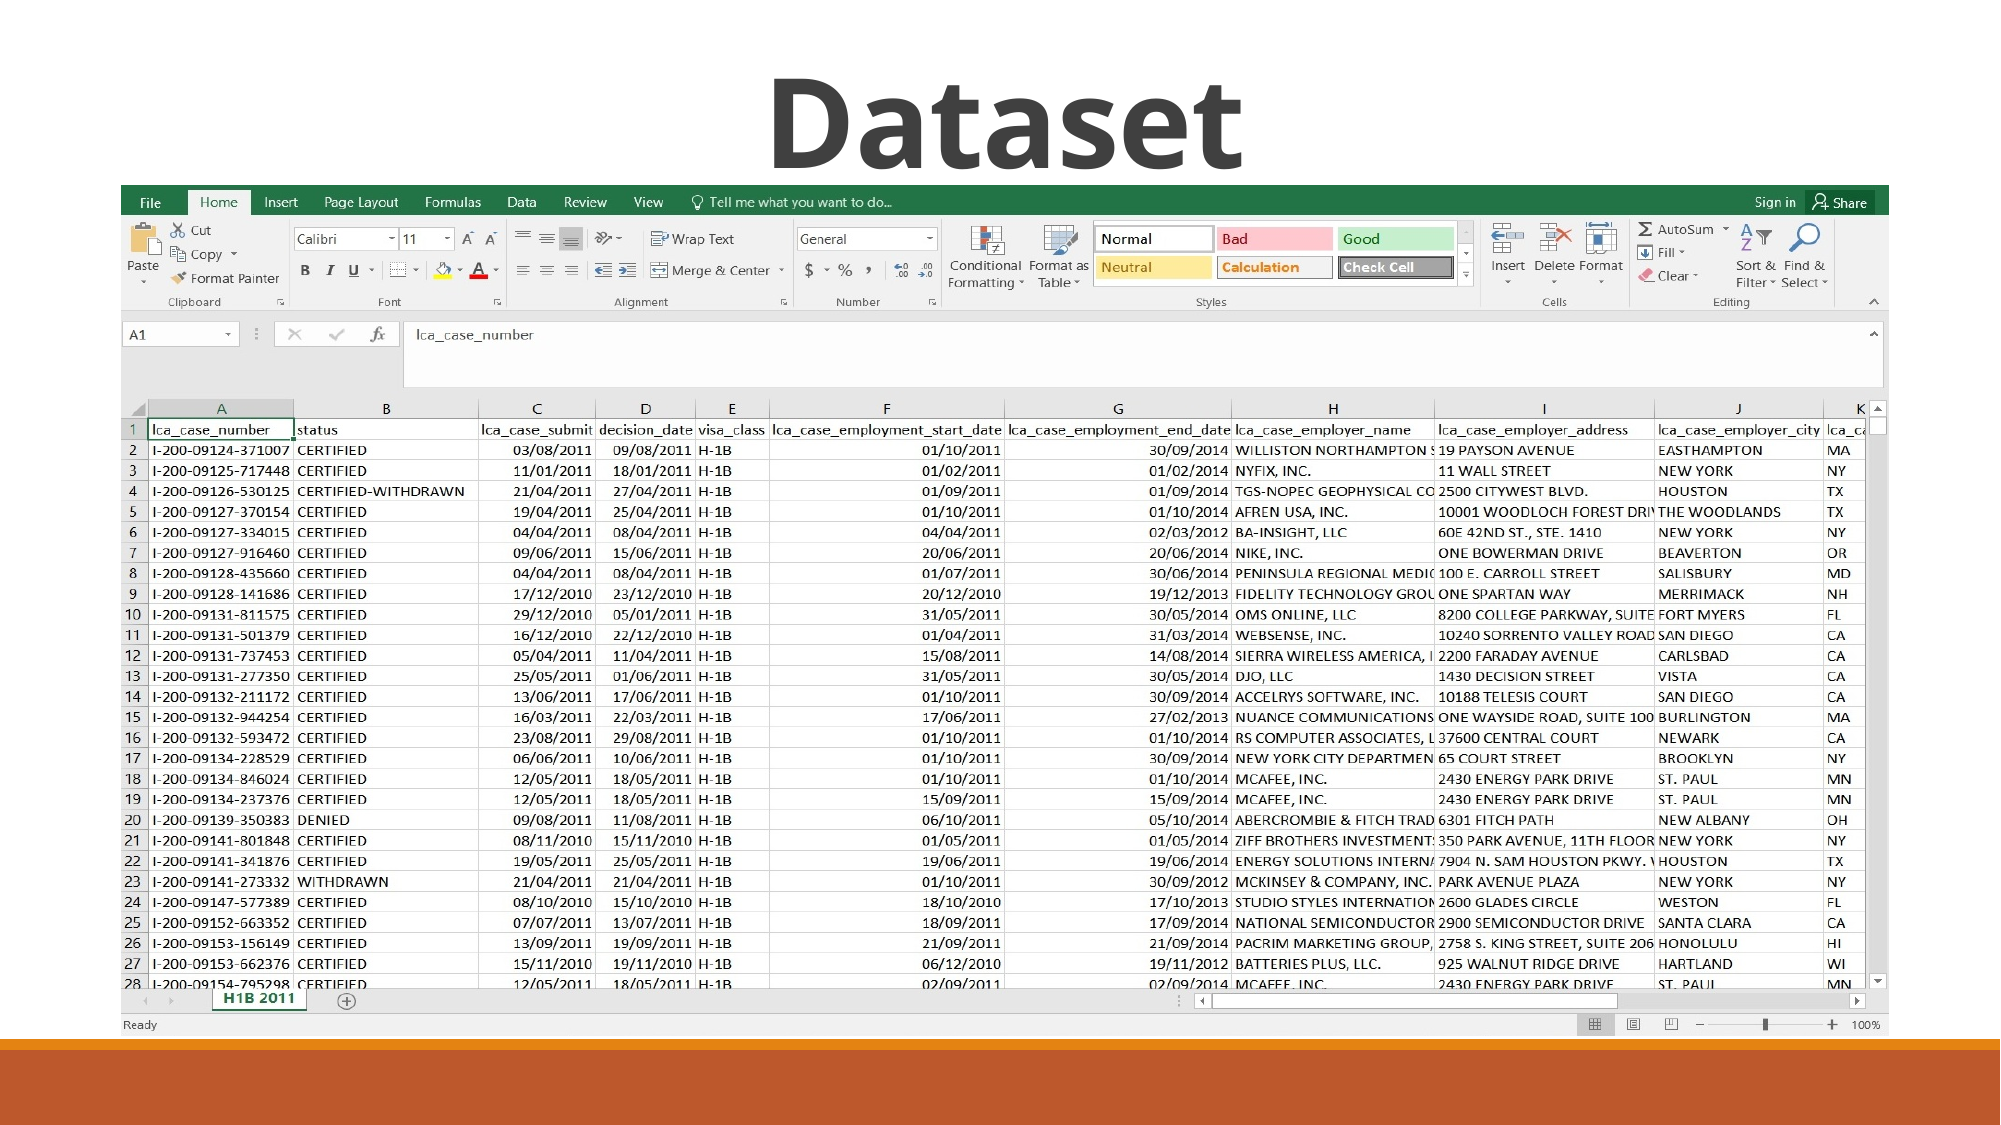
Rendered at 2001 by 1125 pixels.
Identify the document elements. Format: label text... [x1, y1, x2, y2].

title Dataset [179, 0, 1830, 183]
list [120, 185, 1889, 1037]
